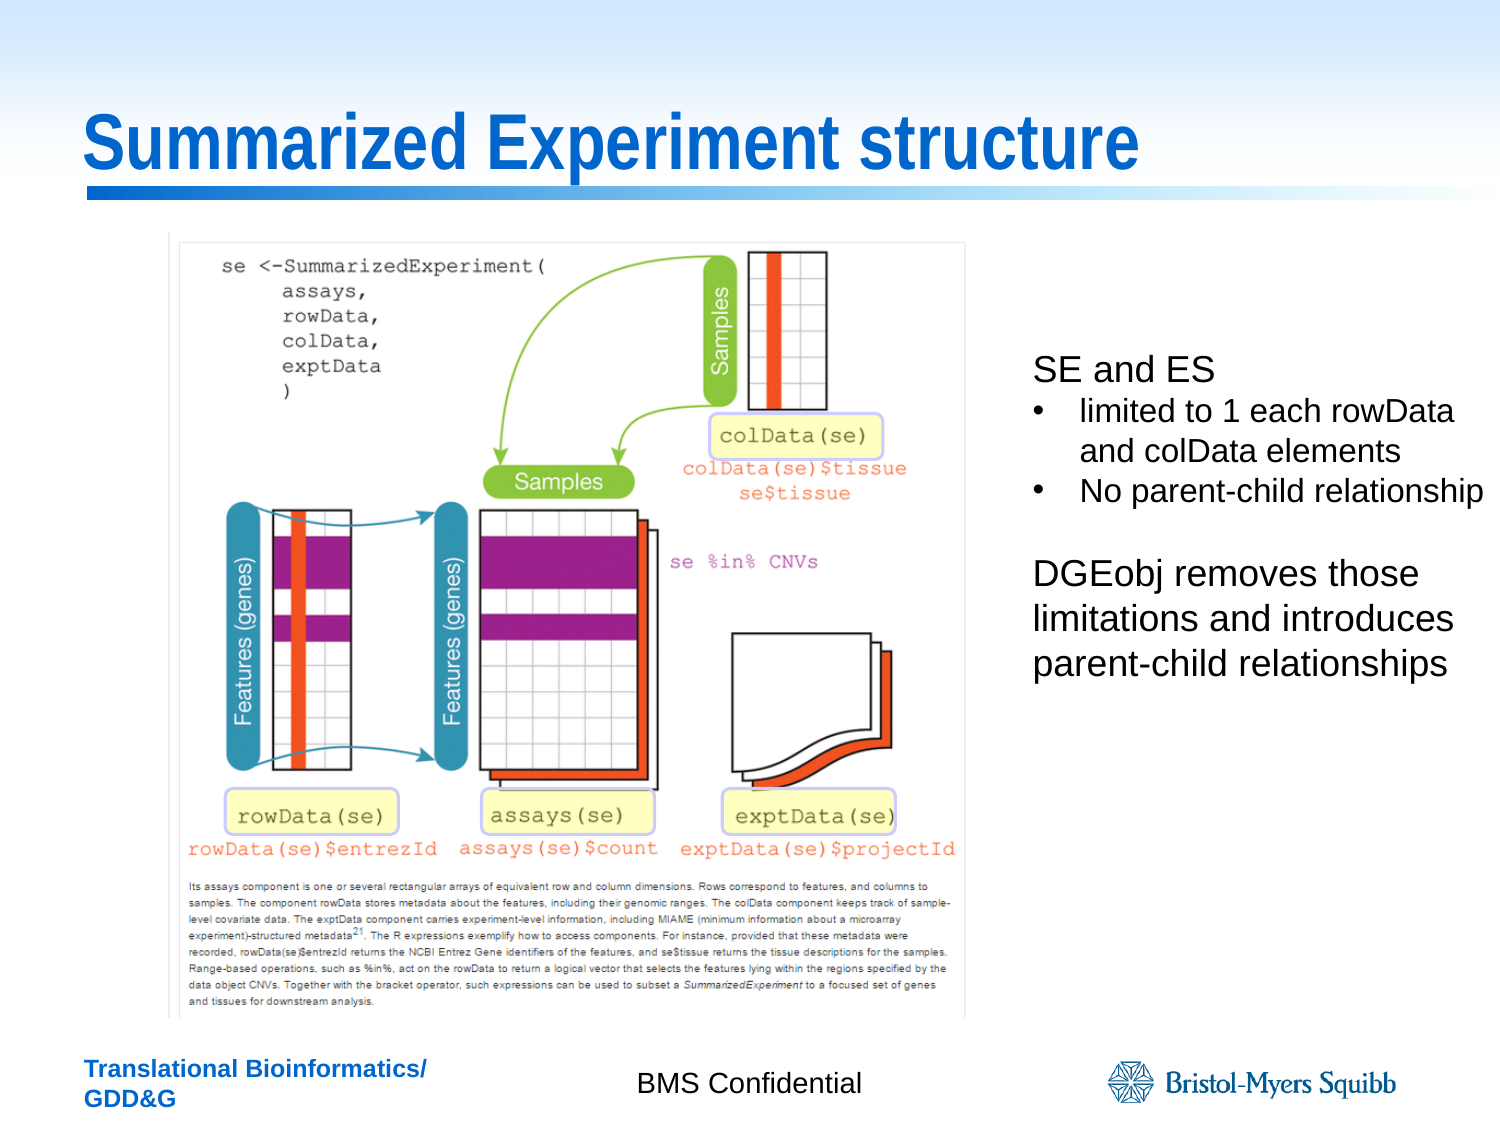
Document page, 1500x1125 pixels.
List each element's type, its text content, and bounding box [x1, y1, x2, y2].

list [168, 232, 973, 1018]
title Summarized Experiment structure [67, 97, 1446, 194]
text_box SE and ES limited to 1 each rowData and colData elements No parent-child relationship DGEobj removes those limitations and introduces parent-child relationships [1017, 337, 1500, 692]
picture [0, 0, 1500, 1125]
footer BMS Confidential [481, 1056, 1019, 1108]
